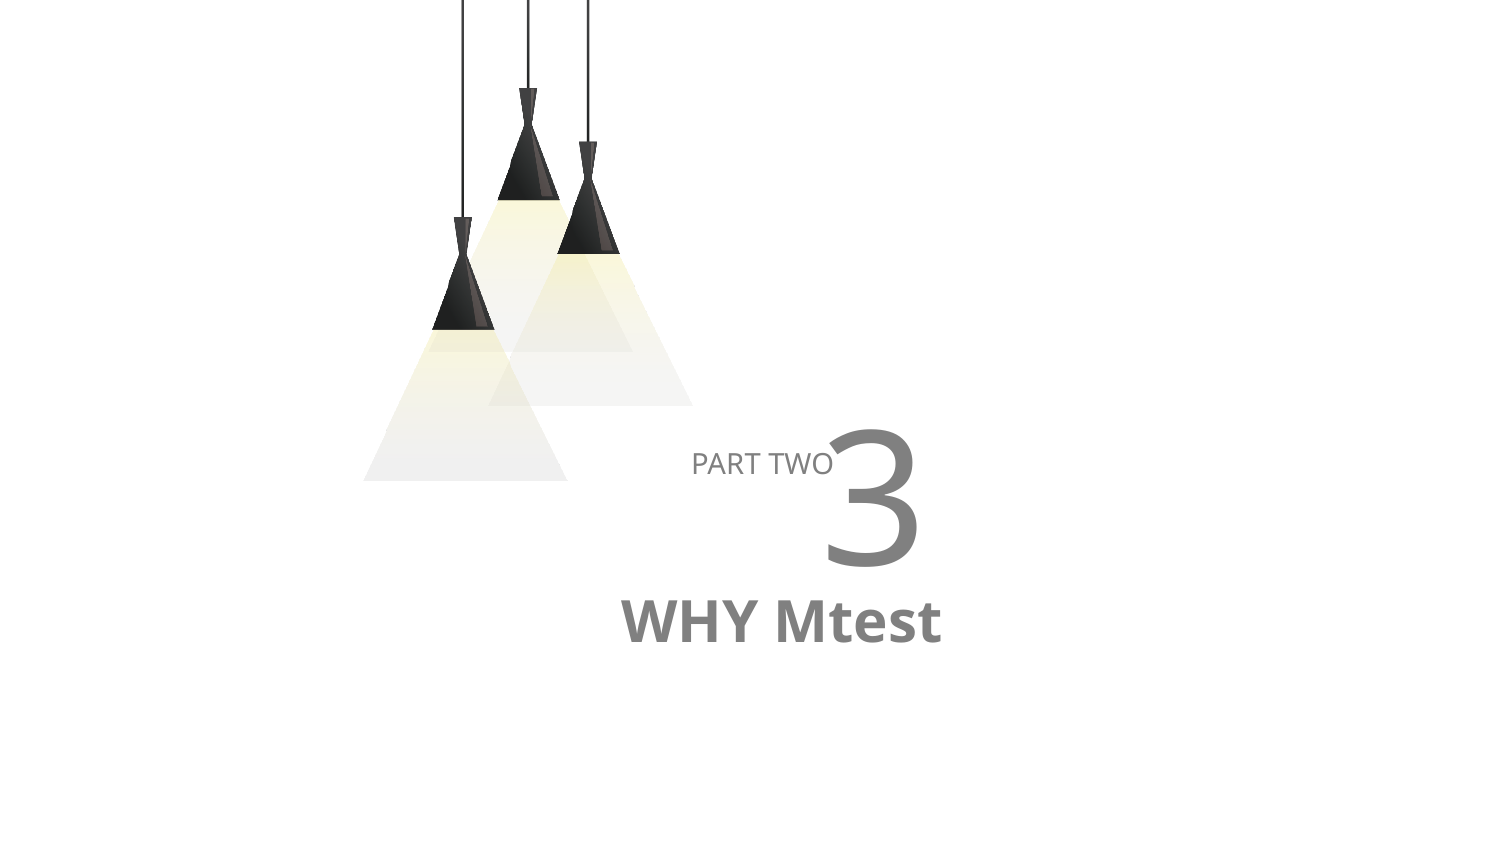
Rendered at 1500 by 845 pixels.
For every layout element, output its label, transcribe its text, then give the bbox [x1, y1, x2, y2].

text_box 3 [791, 372, 957, 609]
text_box WHY Mtest [448, 578, 1116, 660]
text_box PART TWO [702, 439, 876, 486]
picture [354, 0, 698, 499]
